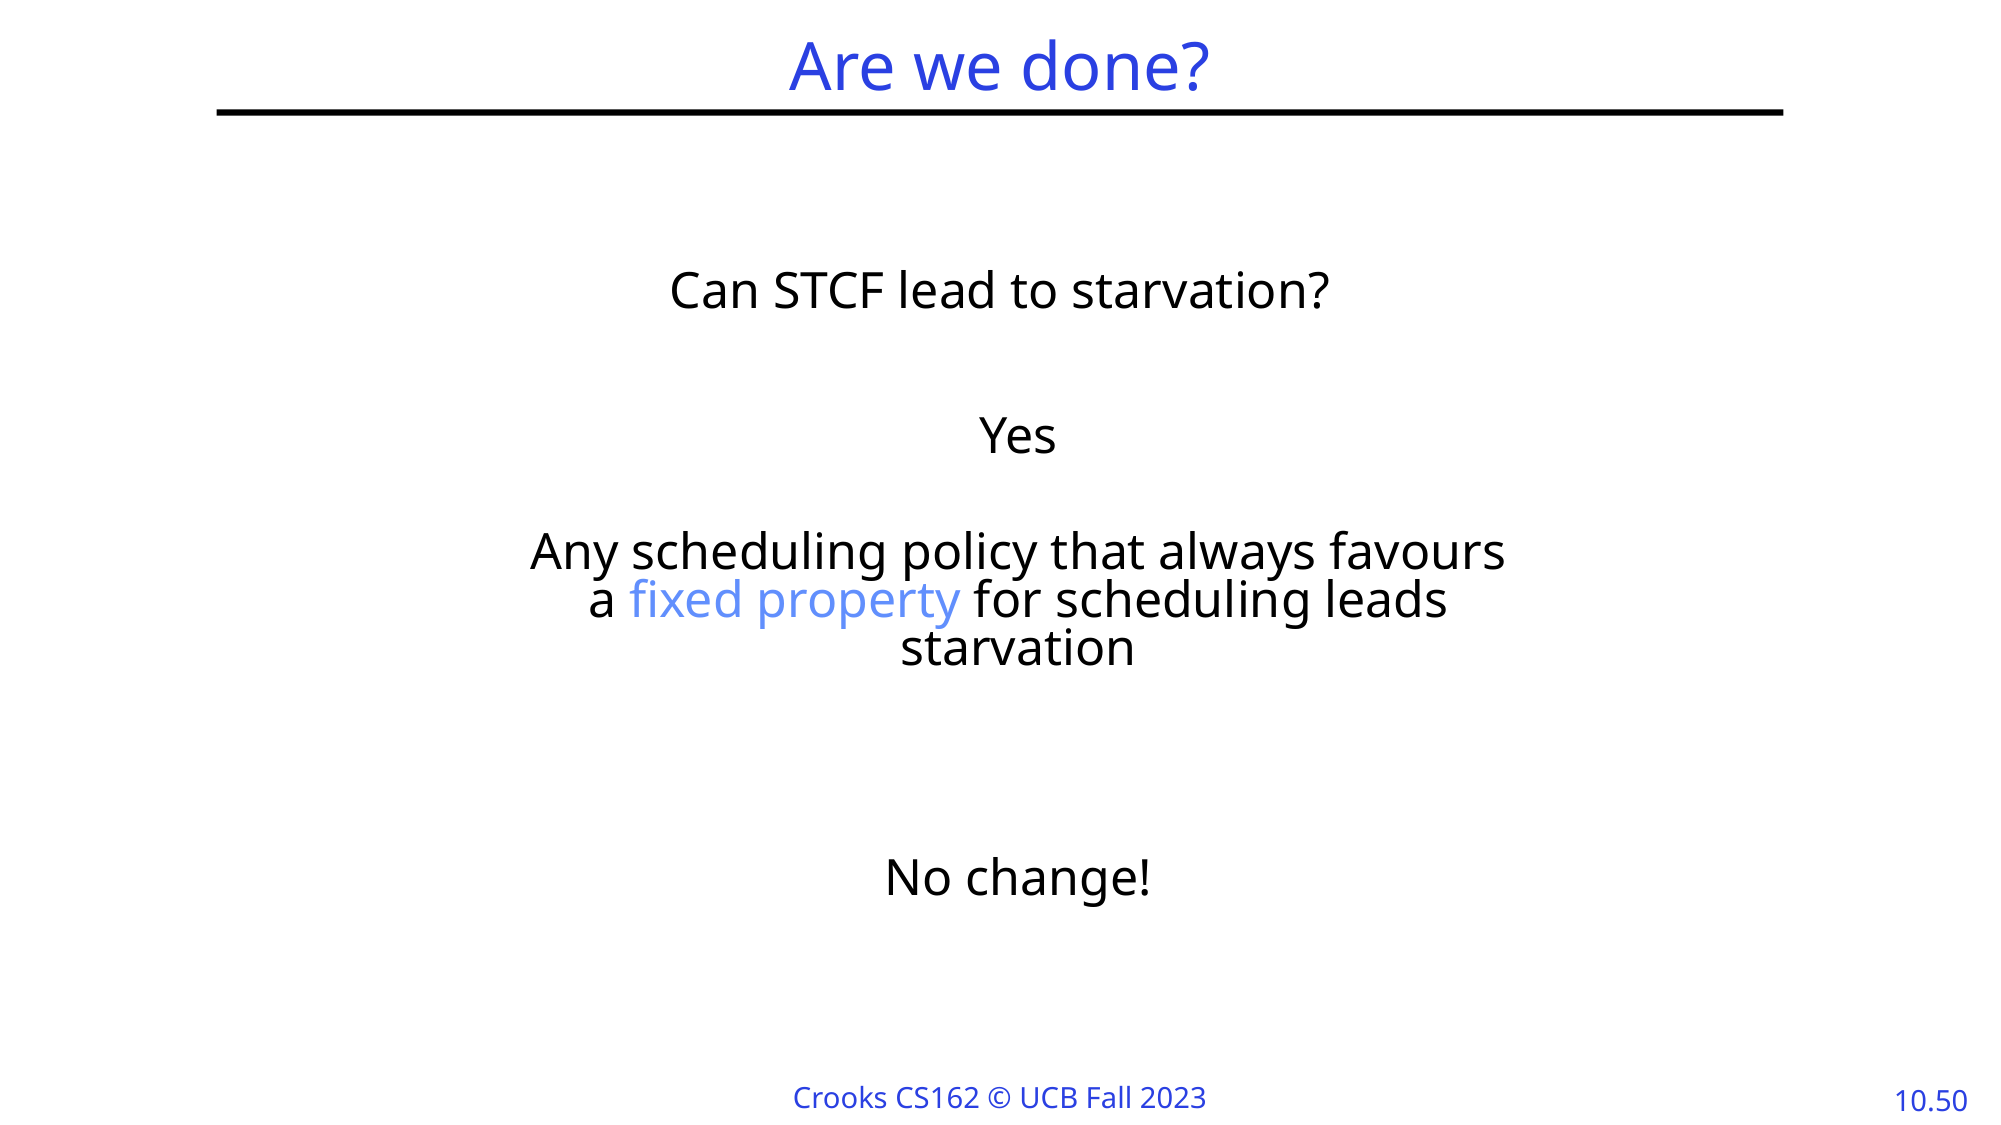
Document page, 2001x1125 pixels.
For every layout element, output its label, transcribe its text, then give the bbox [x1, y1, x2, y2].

title Are we done? [216, 24, 1784, 113]
text_box Can STCF lead to starvation? [0, 262, 2000, 350]
text_box No change! [499, 849, 1538, 938]
text_box Yes Any scheduling policy that always favours a fixed property for scheduling leads starvation [499, 408, 1538, 496]
